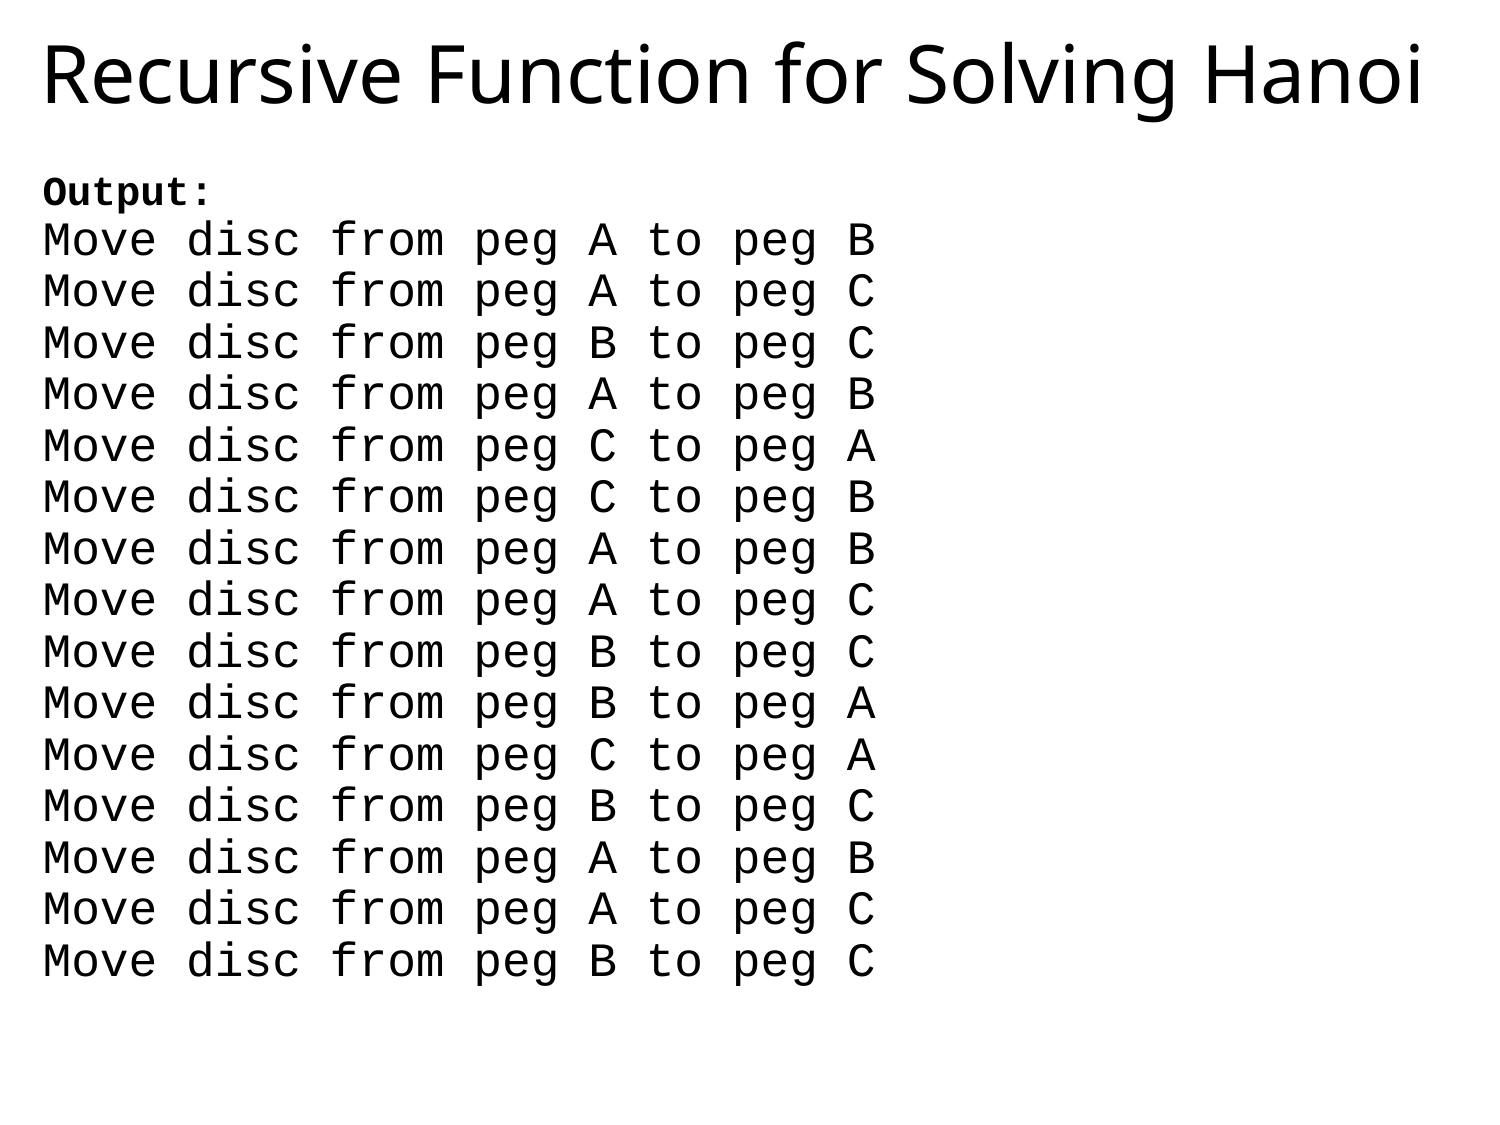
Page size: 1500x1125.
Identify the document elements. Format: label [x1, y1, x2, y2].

list [27, 162, 1463, 1000]
title [25, 26, 1469, 138]
